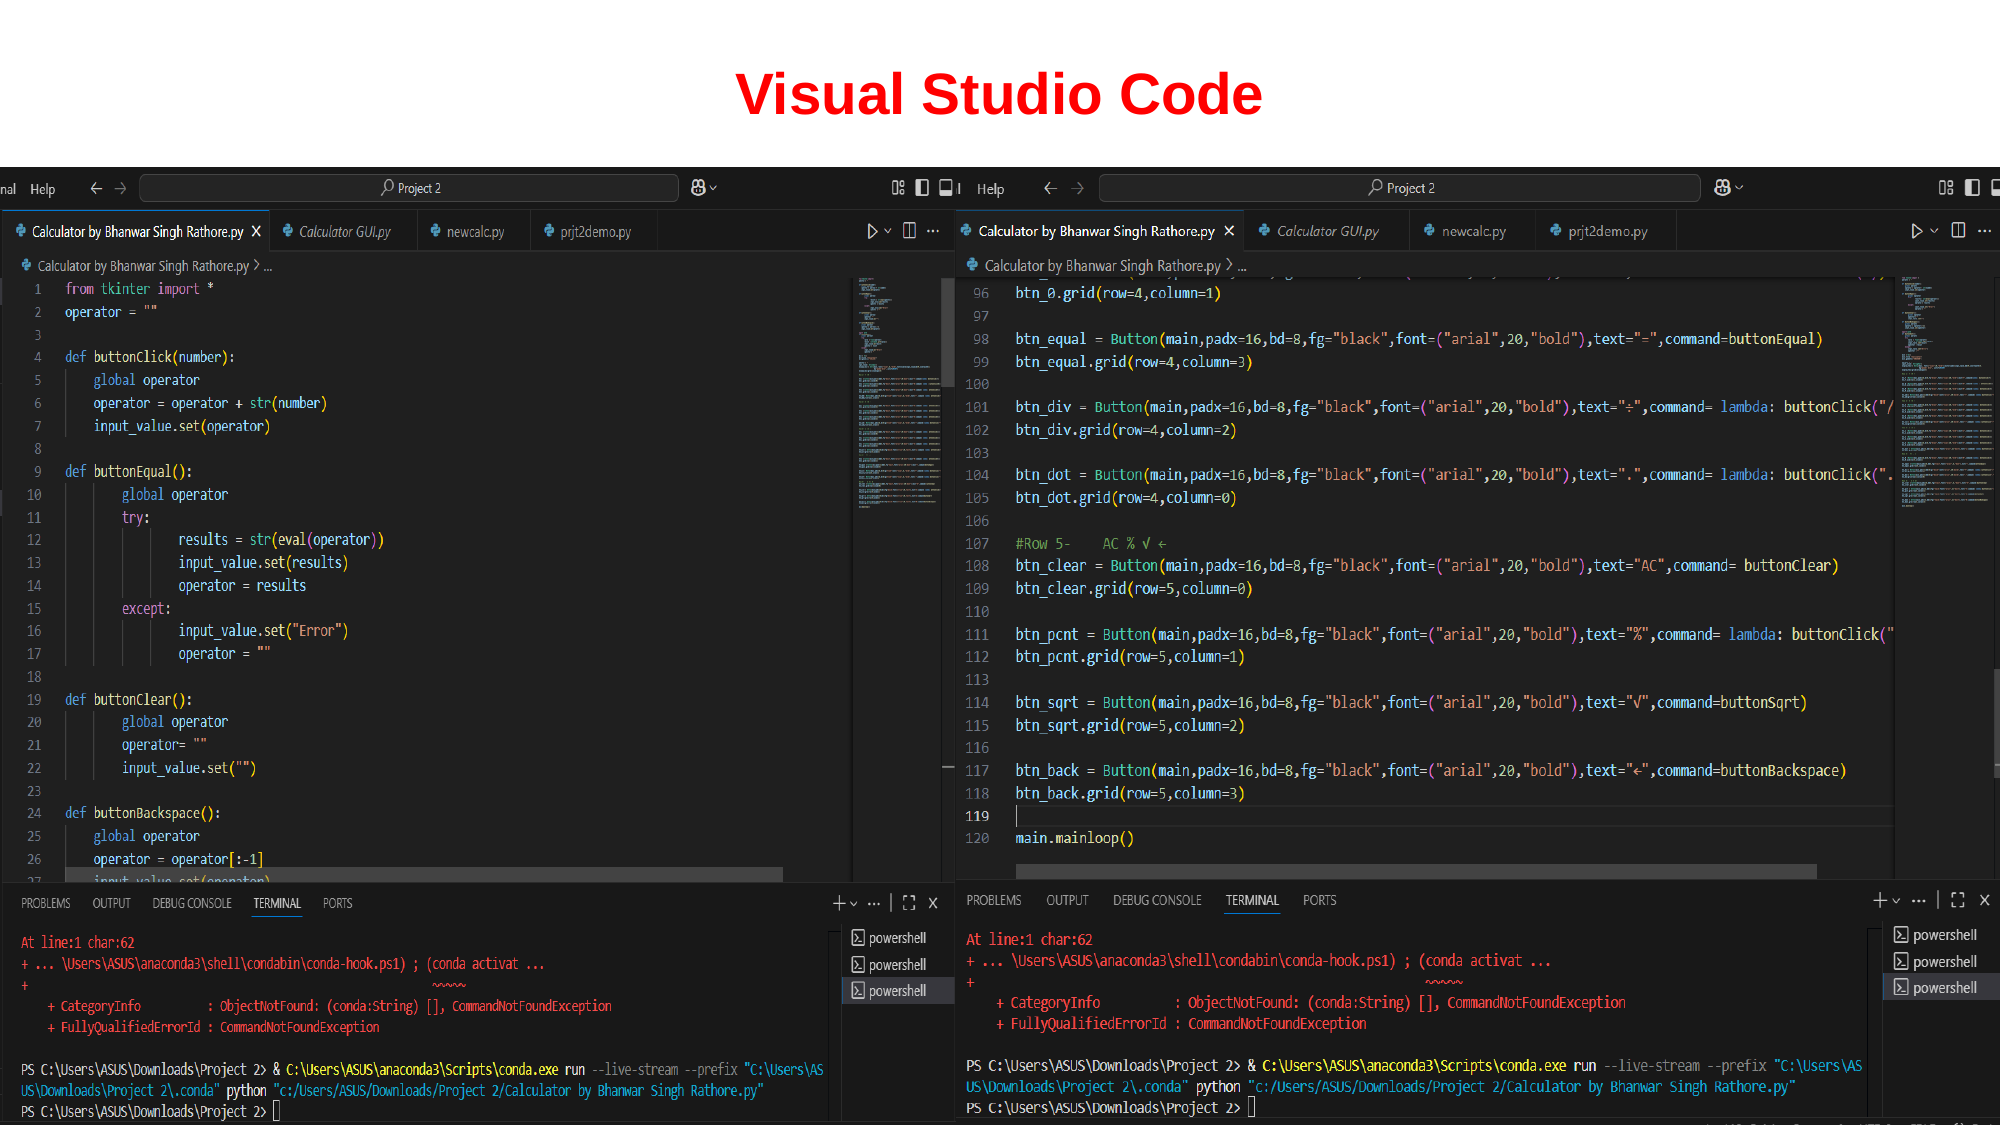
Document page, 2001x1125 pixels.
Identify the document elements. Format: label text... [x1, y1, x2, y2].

picture [0, 166, 2000, 1125]
text_box Visual Studio Code [0, 48, 2000, 134]
